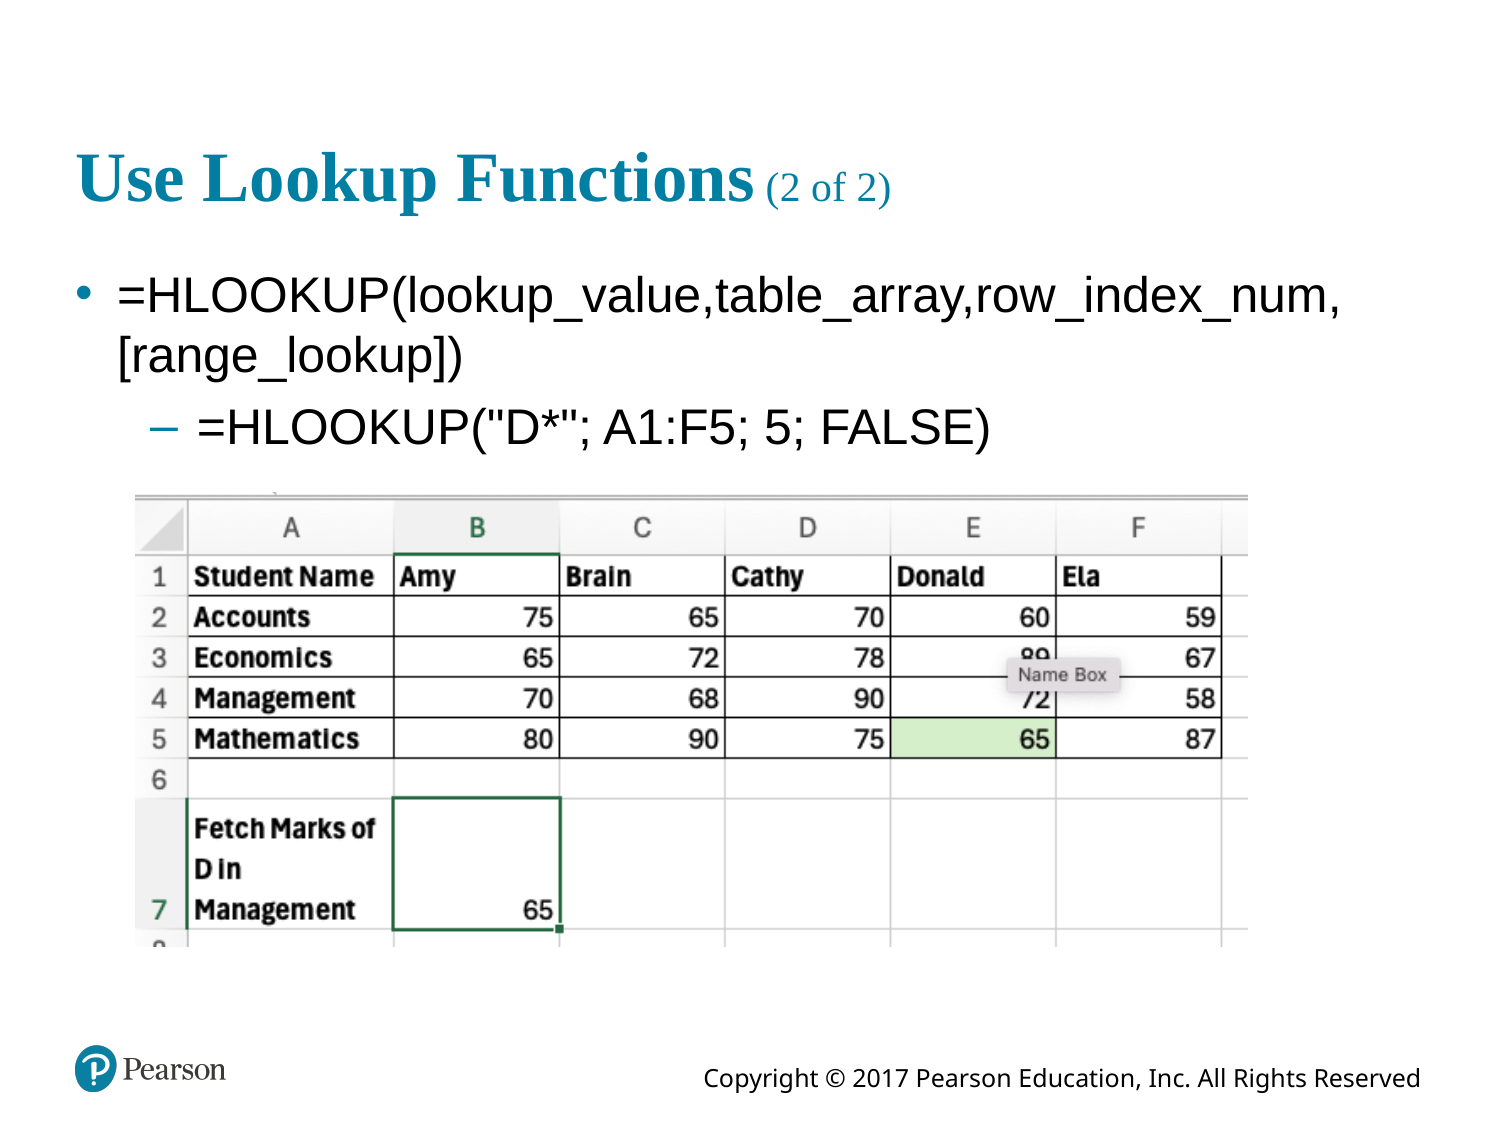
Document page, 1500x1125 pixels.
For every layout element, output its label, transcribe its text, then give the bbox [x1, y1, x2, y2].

picture [134, 491, 1248, 947]
picture [75, 1078, 86, 1092]
picture [83, 1054, 109, 1079]
title Use Lookup Functions (2 of 2) [75, 35, 1425, 216]
picture [75, 1045, 90, 1061]
list =HLOOKUP(lookup_value,table_array,row_index_num,[range_lookup]) =HLOOKUP("D*"; A1:F5; 5; FALSE) [75, 262, 1425, 525]
picture [101, 1045, 226, 1092]
